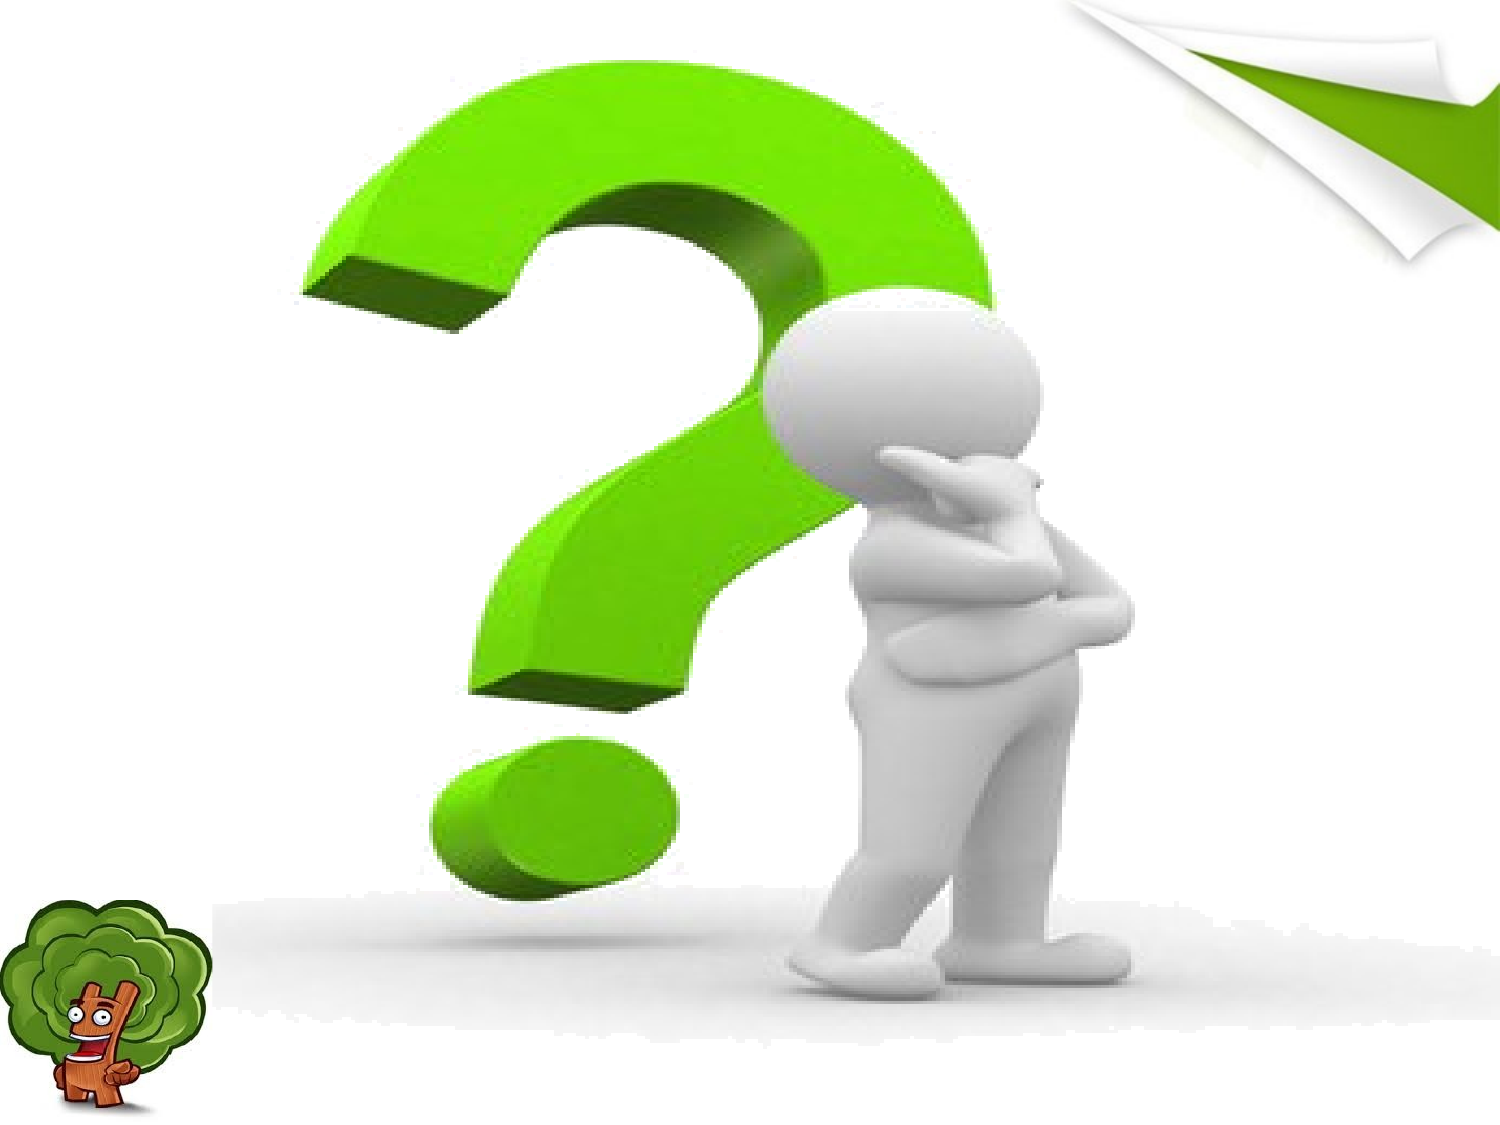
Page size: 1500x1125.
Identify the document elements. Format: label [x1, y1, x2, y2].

text_box [0, 0, 1500, 1124]
